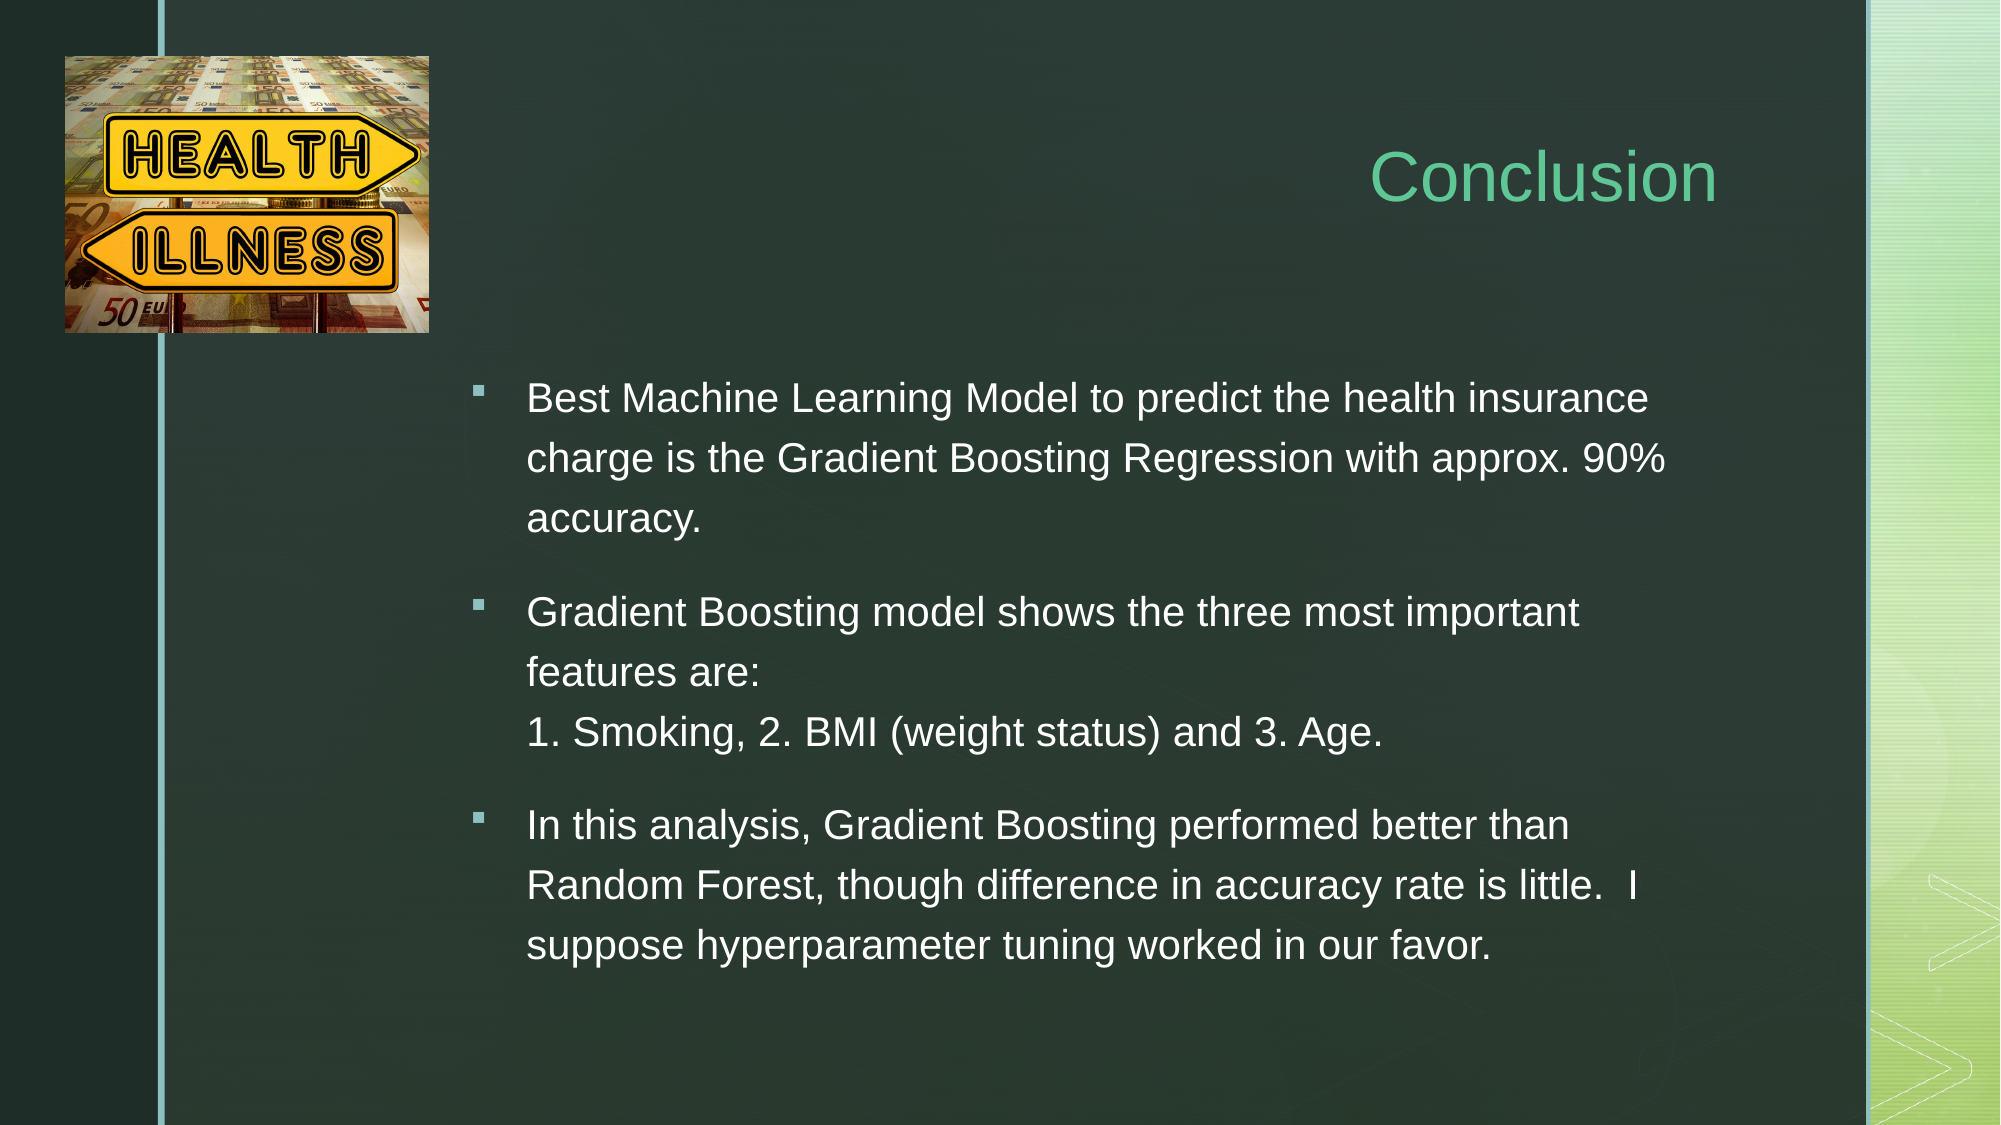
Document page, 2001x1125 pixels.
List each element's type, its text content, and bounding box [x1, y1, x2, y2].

picture [1871, 0, 2001, 1125]
title Conclusion [429, 132, 1734, 310]
picture [65, 55, 429, 333]
list Best Machine Learning Model to predict the health insurance charge is the Gradient Boosting Regression with approx. 90% accuracy. Gradient Boosting model shows the three most important features are: 1. Smoking, 2. BMI (weight status) and 3. Age. In this analysis, Gradient Boosting performed better than Random Forest, though difference in accuracy rate is little. I suppose hyperparameter tuning worked in our favor. [454, 336, 1734, 993]
